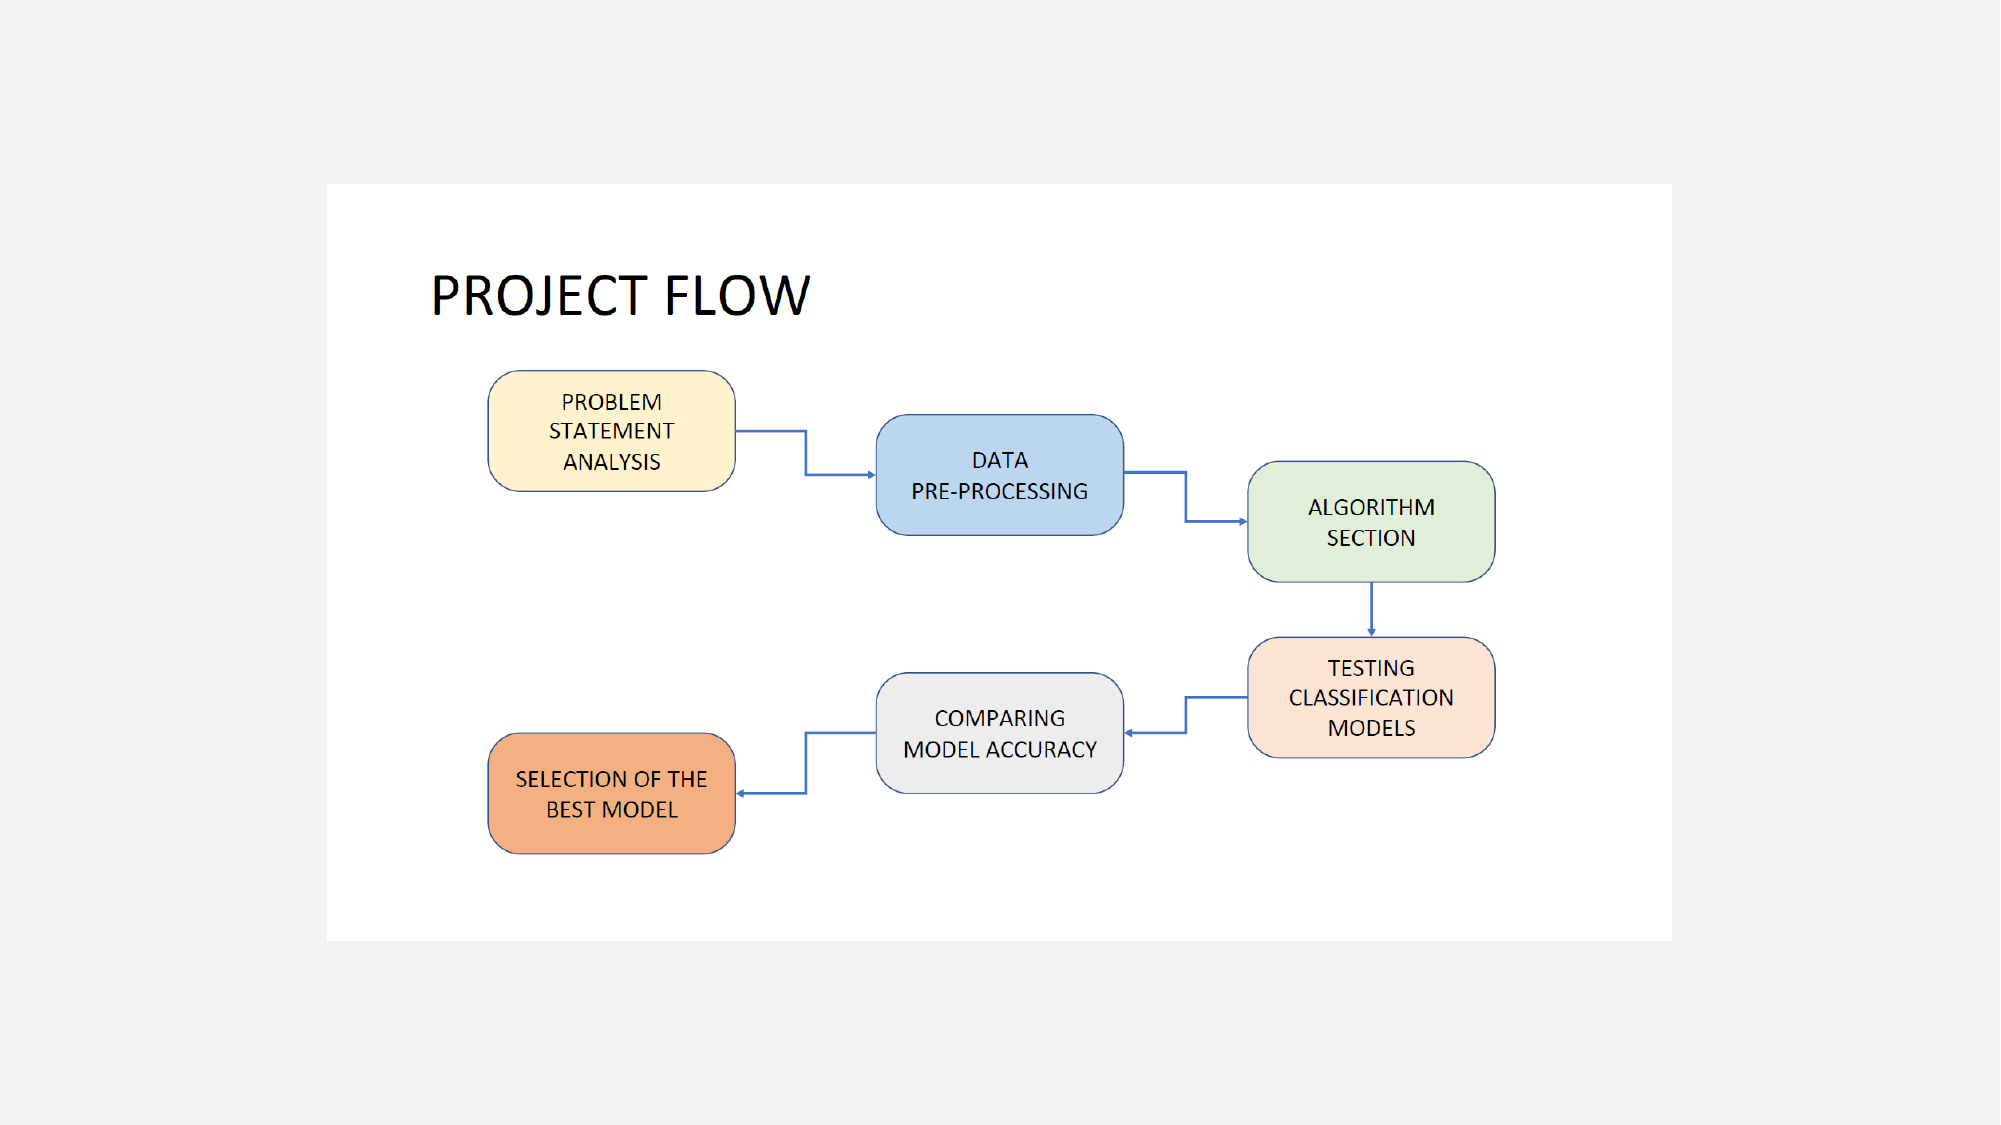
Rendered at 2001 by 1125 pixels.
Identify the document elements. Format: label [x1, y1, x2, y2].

picture [327, 184, 1673, 941]
